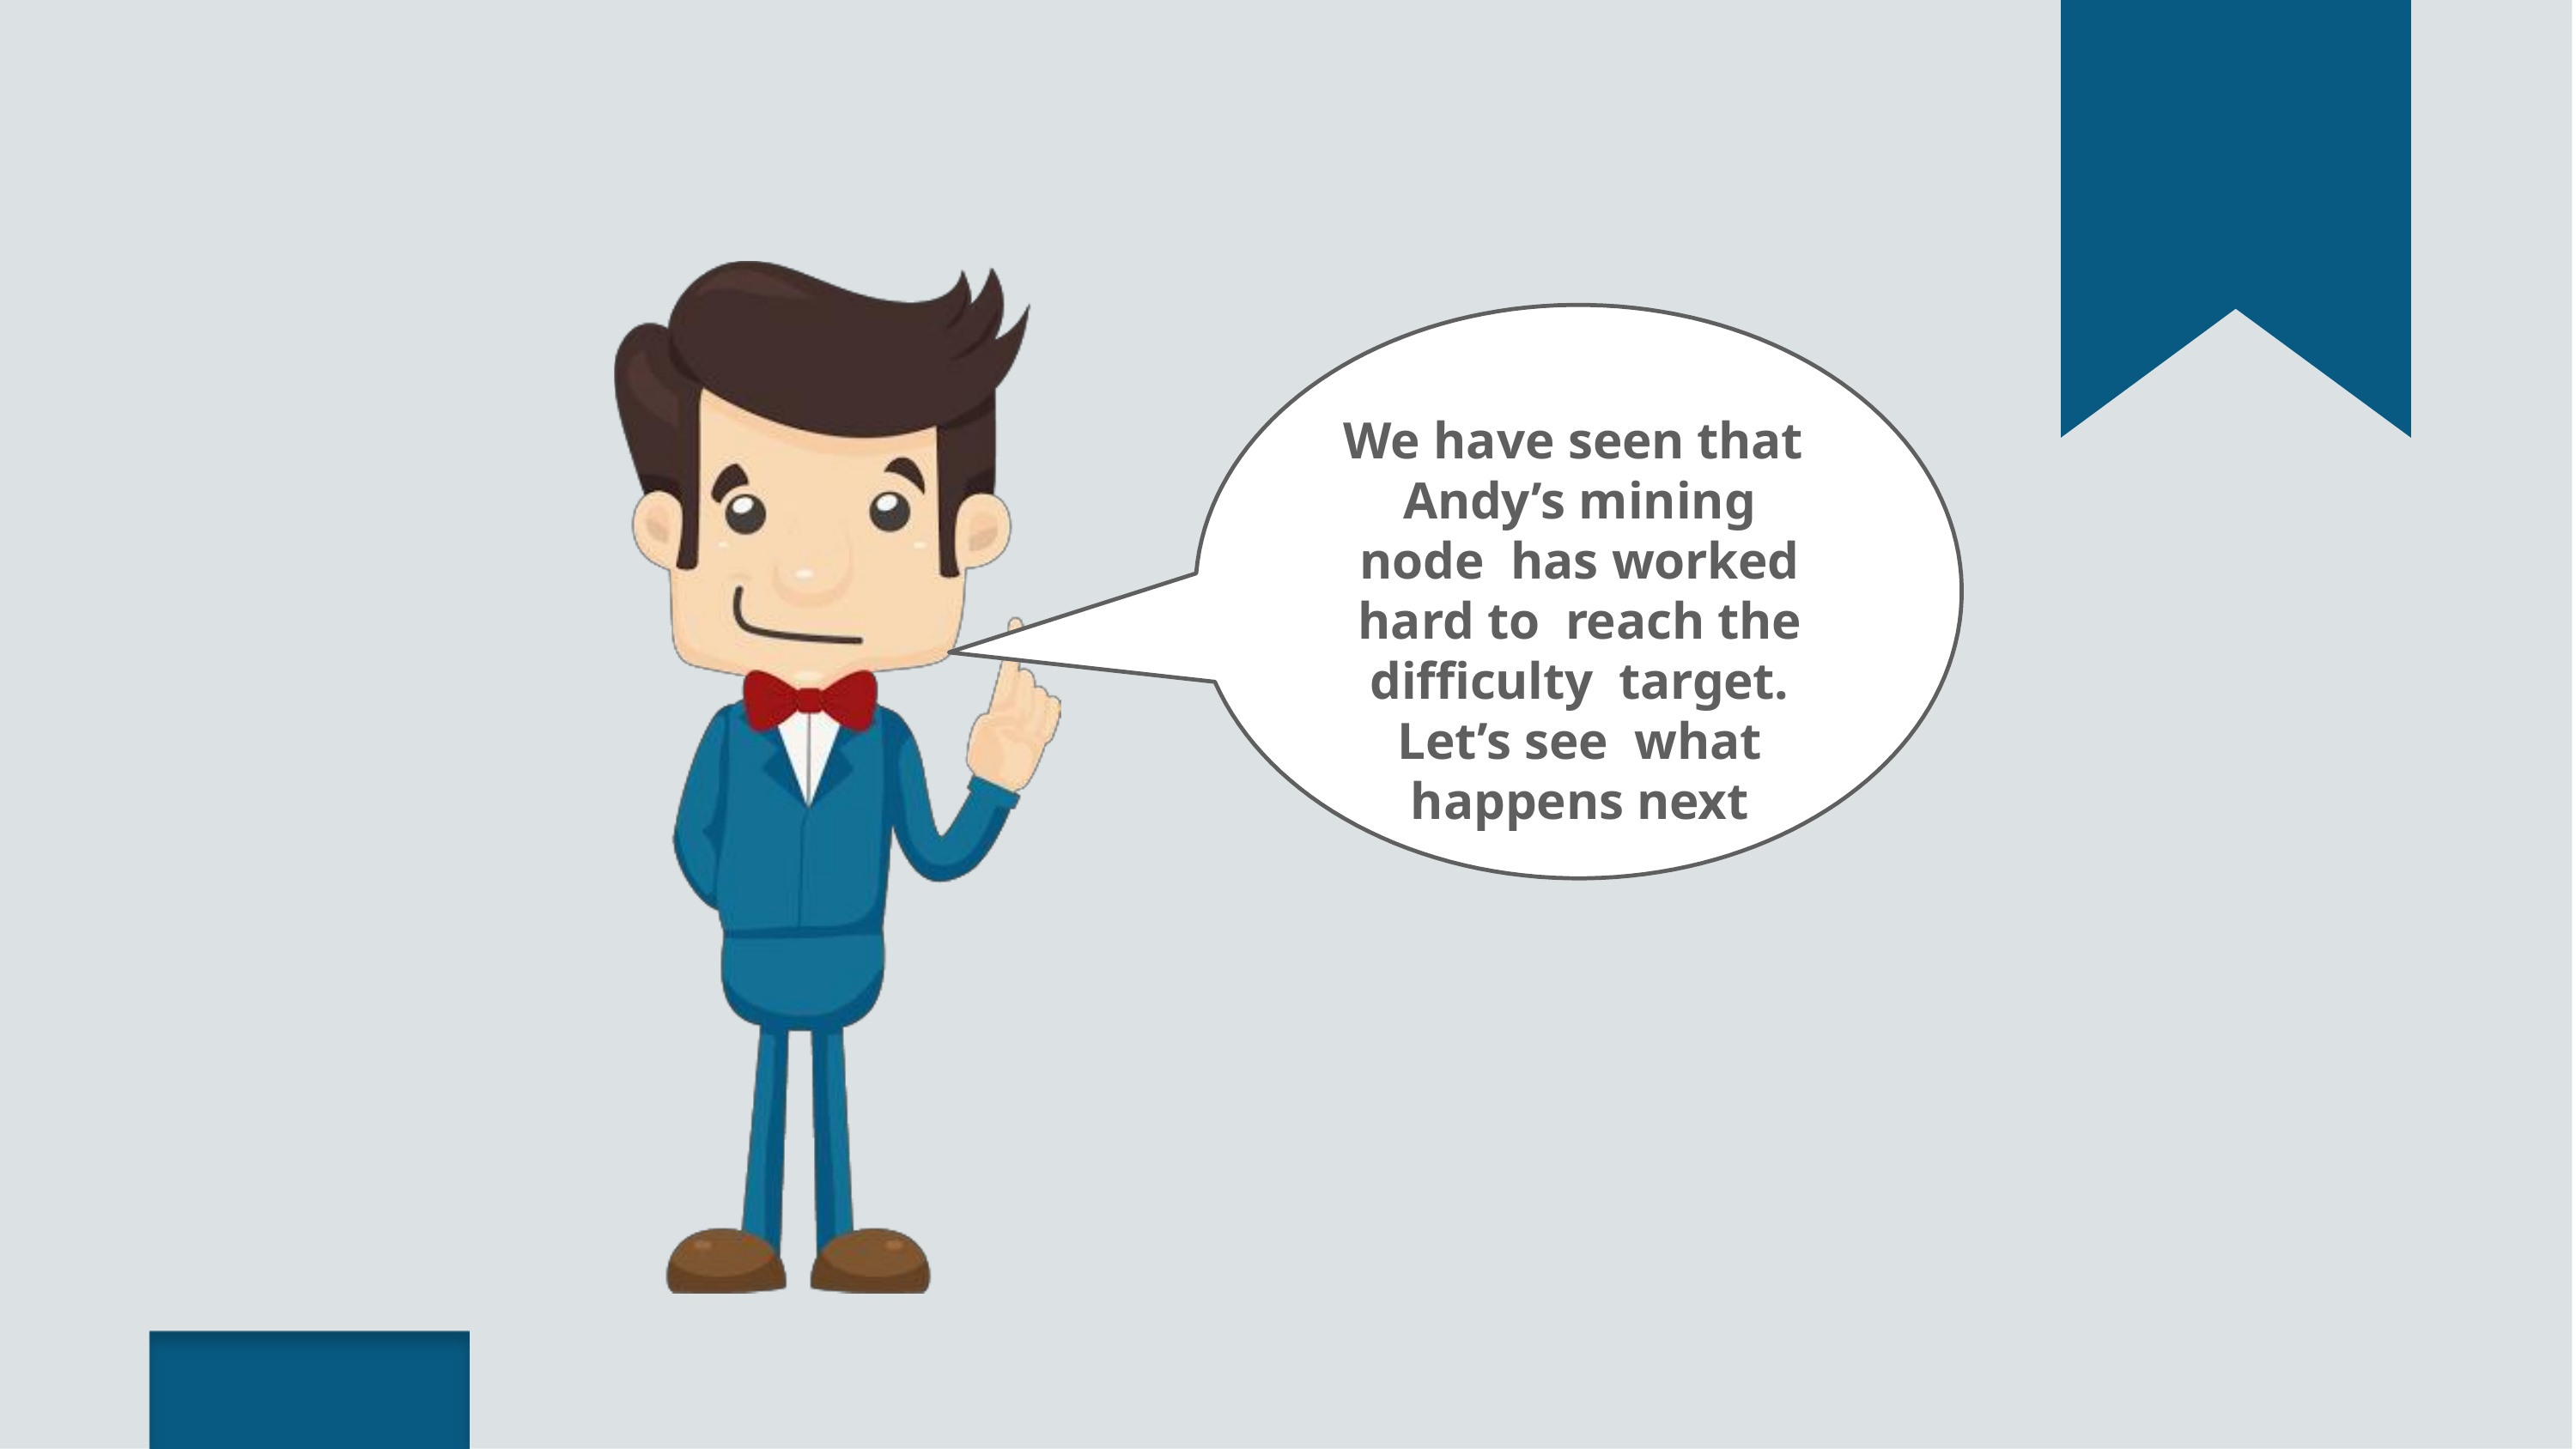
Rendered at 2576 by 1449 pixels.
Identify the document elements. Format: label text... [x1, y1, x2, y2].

text_box [149, 1331, 470, 1449]
text_box [2061, 0, 2411, 300]
text_box We have seen that Andy’s mining node has worked hard to reach the difficulty target. Let’s see what happens next [1332, 405, 1826, 830]
text_box [0, 0, 2573, 1449]
text_box [1365, 830, 1792, 879]
text_box [614, 261, 1061, 1294]
text_box [2223, 300, 2411, 438]
text_box [949, 305, 1962, 811]
text_box [2061, 300, 2236, 438]
